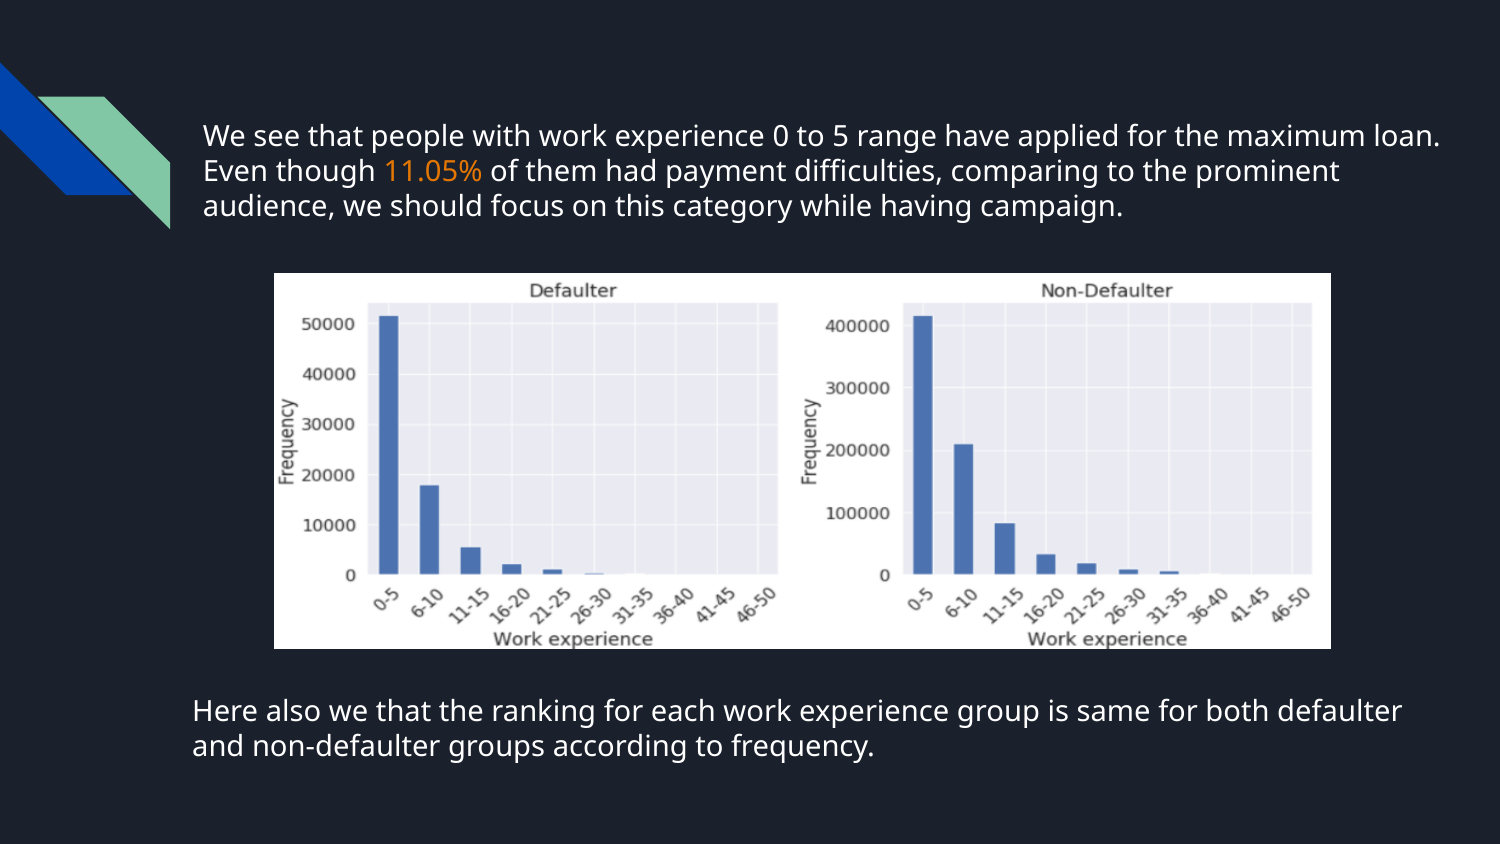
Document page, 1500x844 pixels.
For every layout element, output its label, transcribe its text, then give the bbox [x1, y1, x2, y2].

text_box Here also we that the ranking for each work experience group is same for both defaulter and non-defaulter groups according to frequency. [176, 677, 1448, 812]
text_box We see that people with work experience 0 to 5 range have applied for the maximum loan. Even though 11.05% of them had payment difficulties, comparing to the prominent audience, we should focus on this category while having campaign. [187, 102, 1485, 237]
picture [274, 273, 1332, 649]
